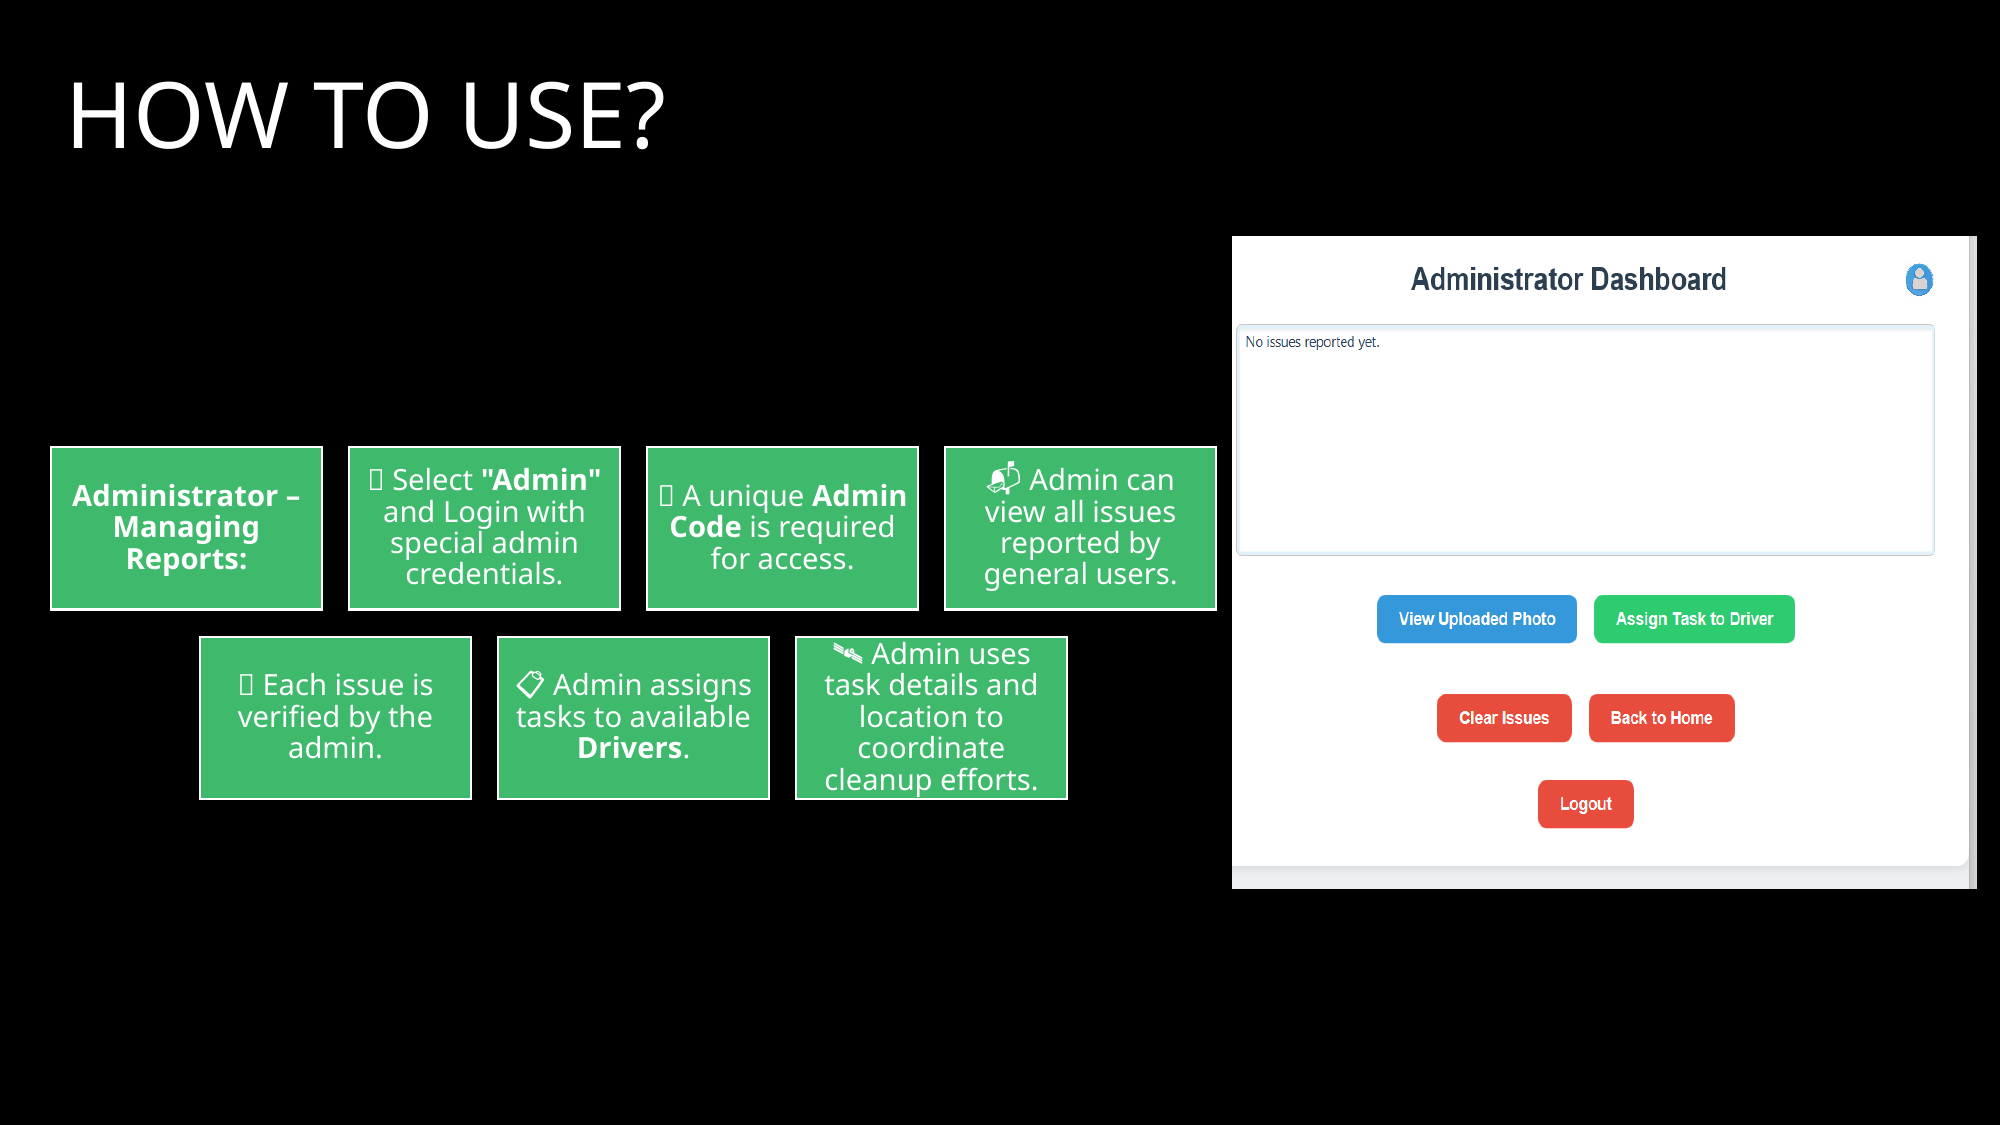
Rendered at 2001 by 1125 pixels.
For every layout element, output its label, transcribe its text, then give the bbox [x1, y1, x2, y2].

picture [1232, 236, 1977, 889]
title HOW TO USE? [50, 62, 1551, 270]
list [50, 373, 1217, 874]
